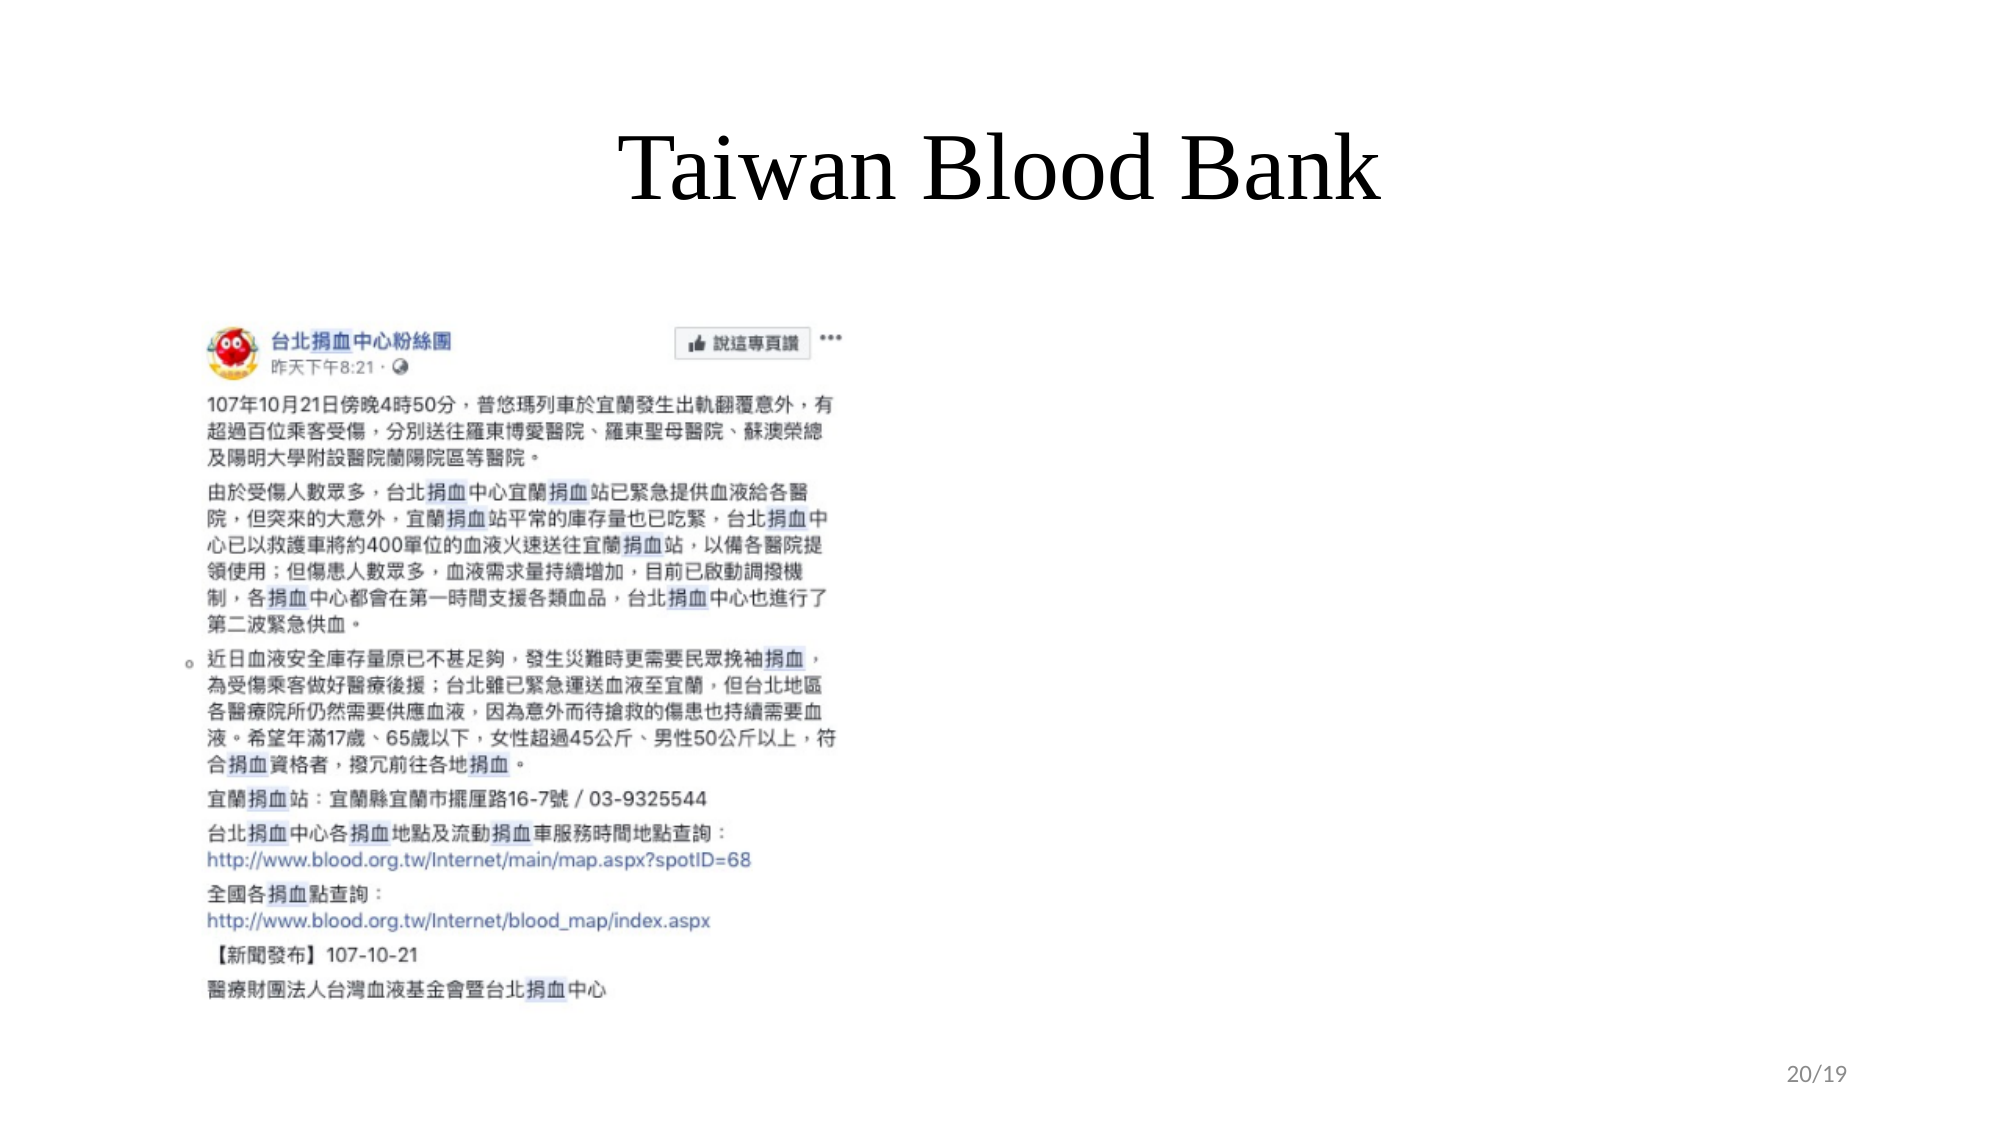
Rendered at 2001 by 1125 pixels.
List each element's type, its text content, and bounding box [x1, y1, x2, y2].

slide_number 20/19 [1412, 1042, 1863, 1103]
title Taiwan Blood Bank [137, 59, 1863, 278]
picture [183, 299, 861, 1023]
